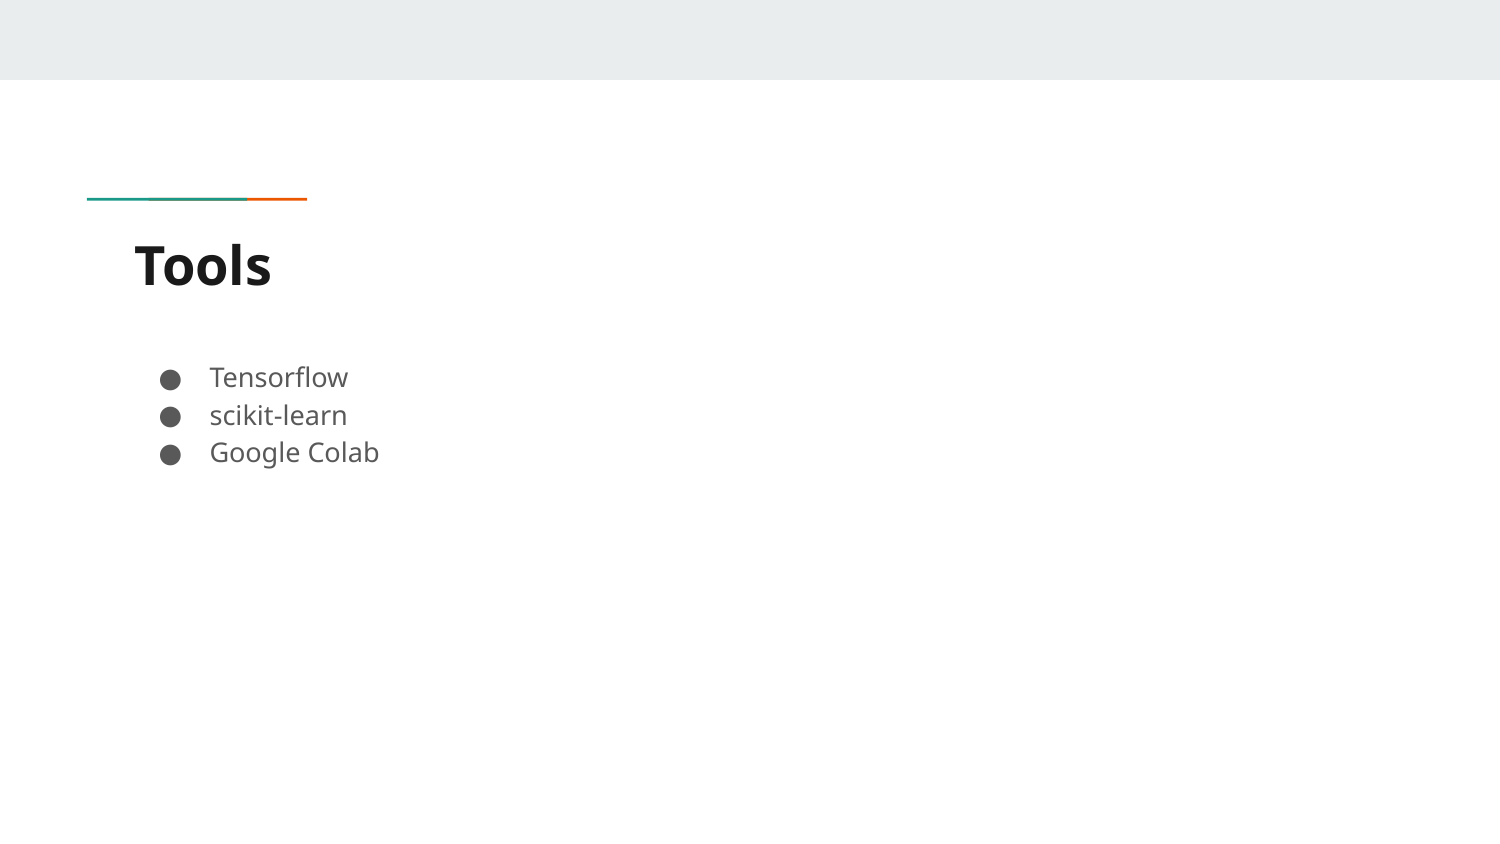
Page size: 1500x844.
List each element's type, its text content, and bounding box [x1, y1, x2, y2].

title Tools [119, 216, 1381, 305]
list Tensorflow scikit-learn Google Colab [119, 341, 1381, 712]
